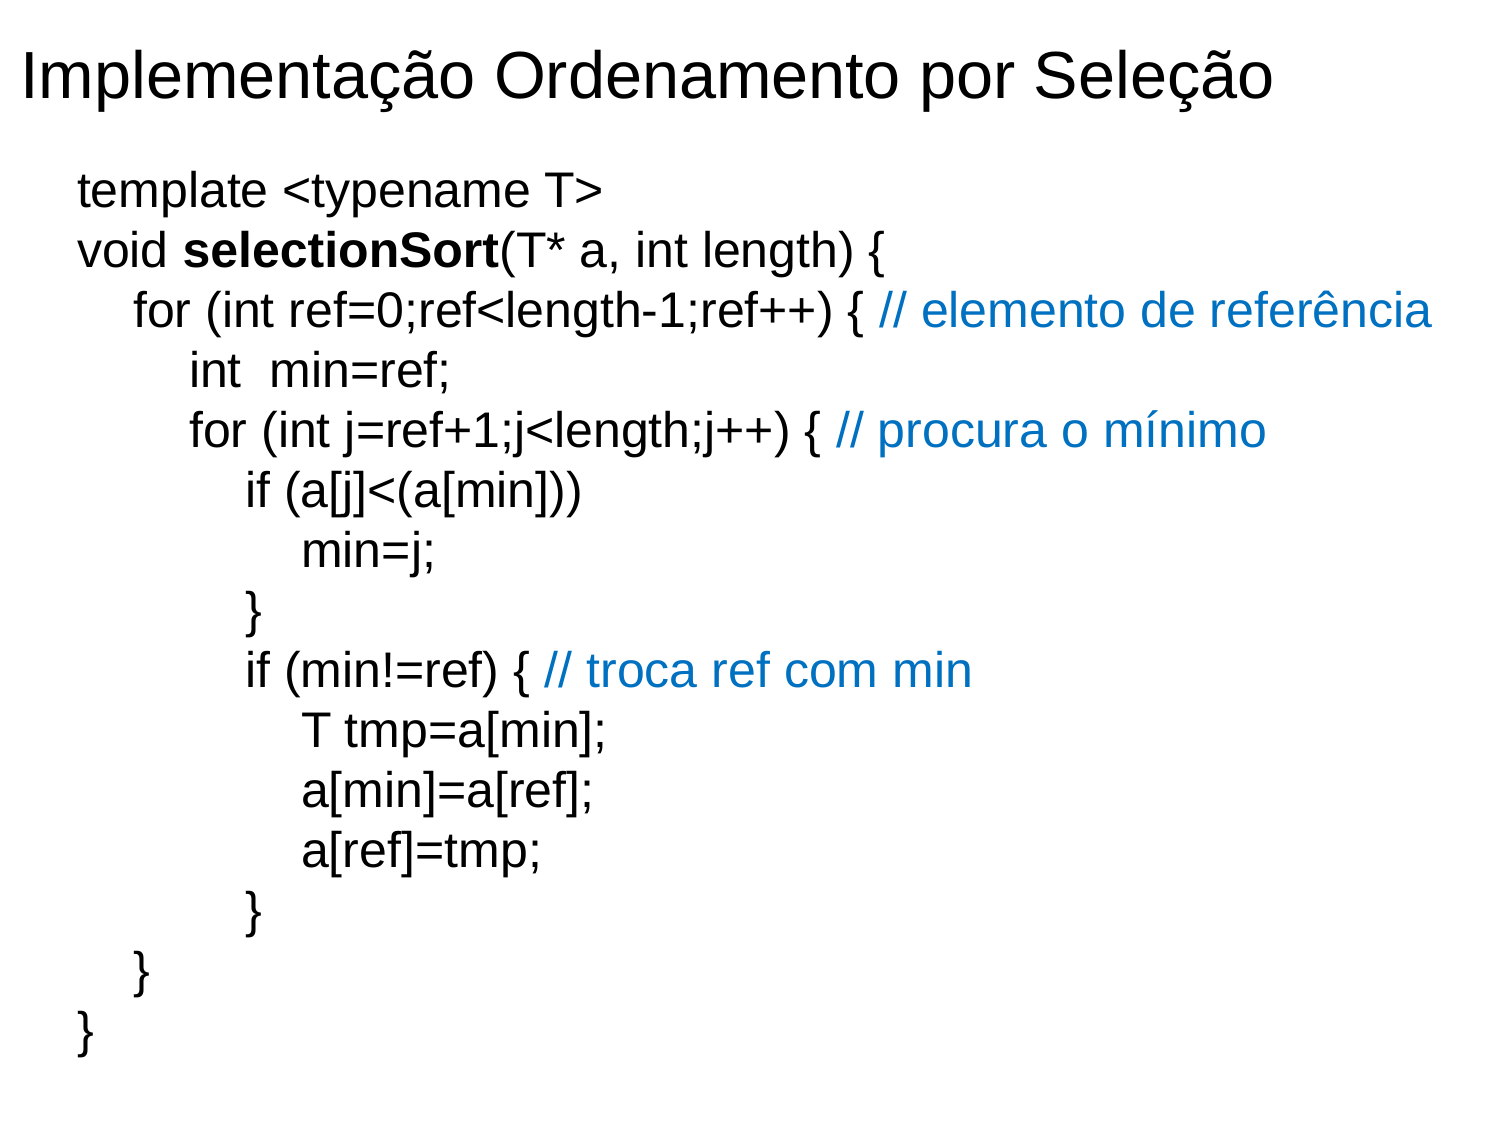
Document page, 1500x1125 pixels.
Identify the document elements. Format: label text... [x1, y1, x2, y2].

text_box Implementação Ordenamento por Seleção [5, 24, 1291, 120]
text_box template <typename T> void selectionSort(T* a, int length) { for (int ref=0;ref<length-1;ref++) { // elemento de referência int min=ref; for (int j=ref+1;j<length;j++) { // procura o mínimo if (a[j]<(a[min])) min=j; } if (min!=ref) { // troca ref com min T tmp=a[min]; a[min]=a[ref]; a[ref]=tmp; } } } [62, 149, 1500, 1065]
